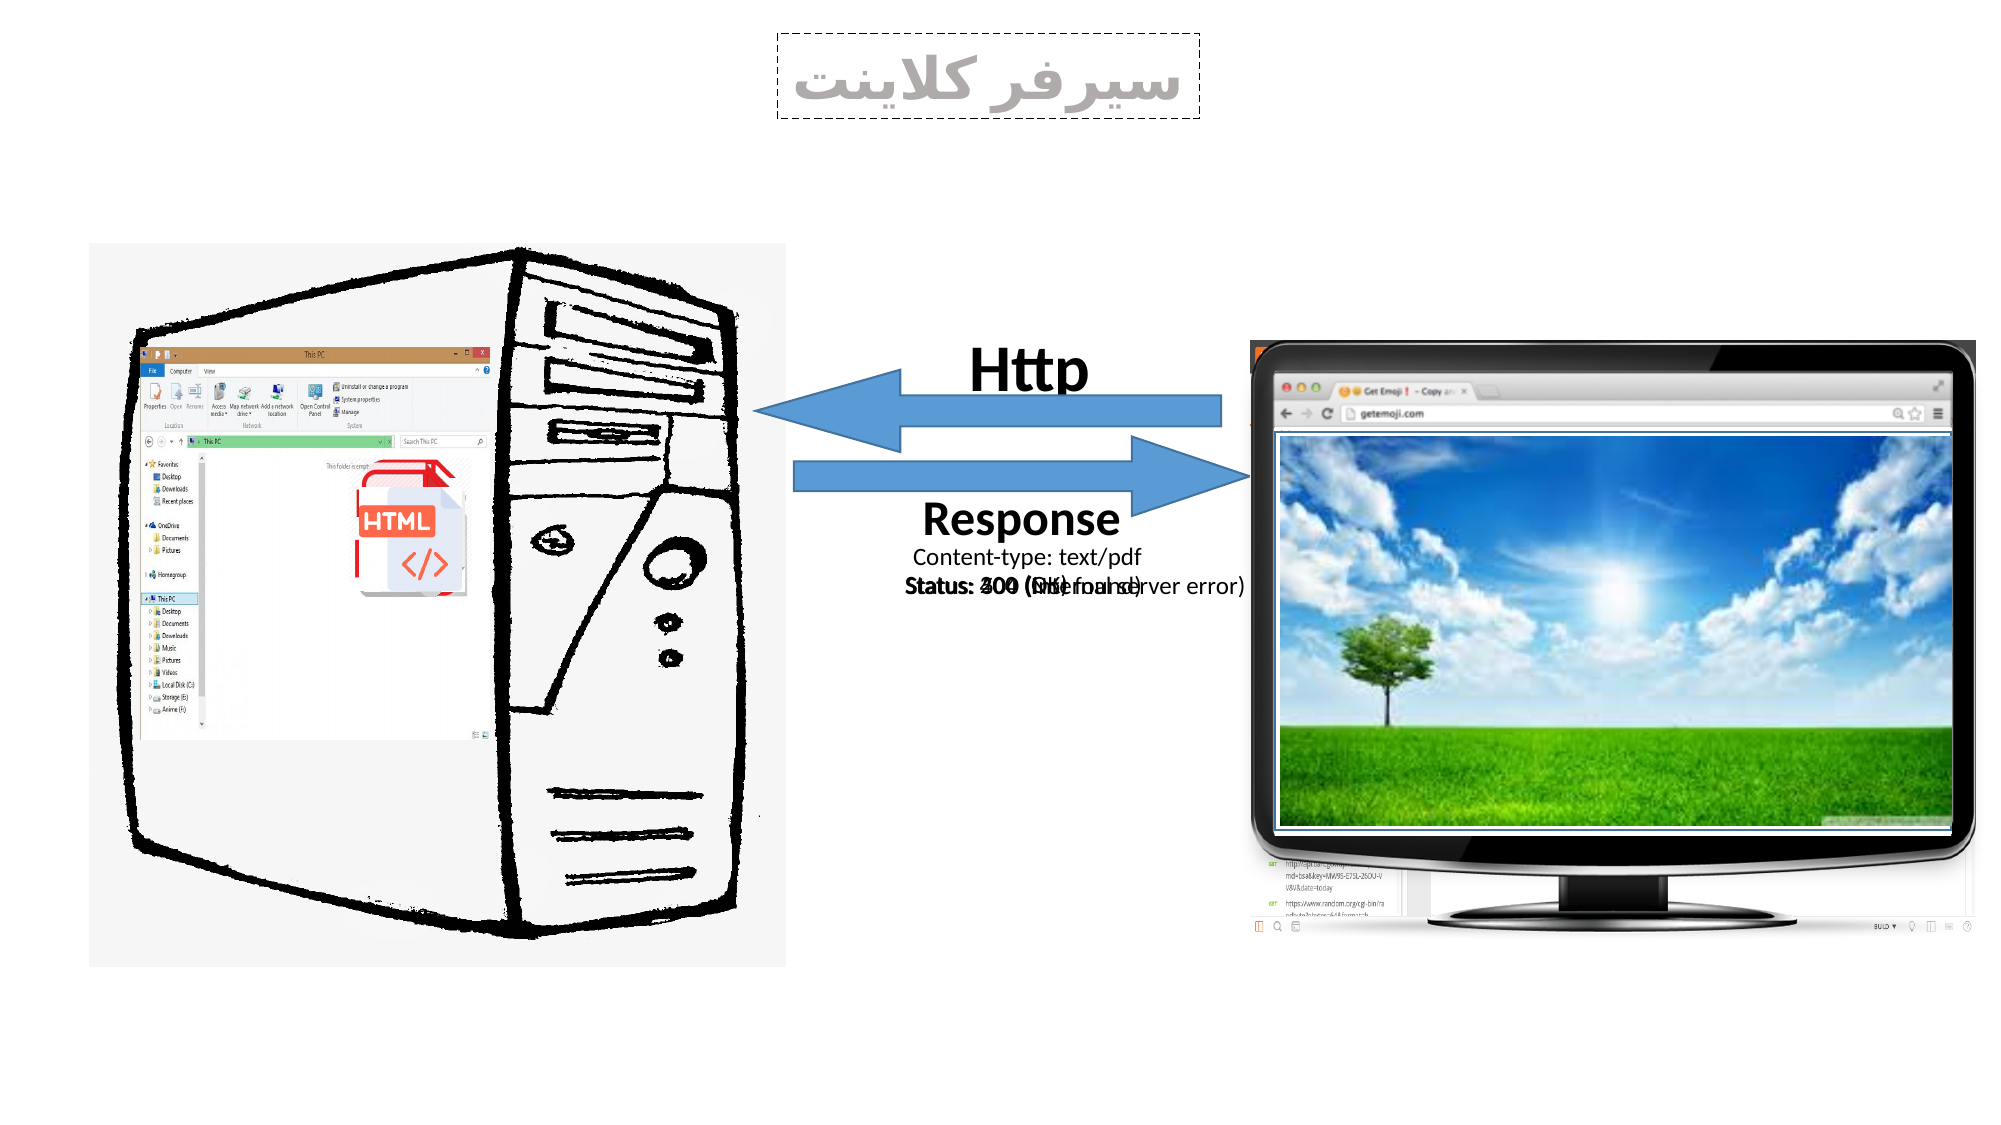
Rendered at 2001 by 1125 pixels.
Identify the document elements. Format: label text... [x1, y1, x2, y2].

text_box [792, 435, 1232, 504]
text_box Http [954, 317, 1115, 394]
text_box سيرفر كلاينت [777, 33, 1200, 119]
picture [1232, 340, 1993, 942]
text_box Status: 500 (internal server error) [891, 562, 1232, 607]
text_box [786, 368, 1223, 454]
picture [89, 243, 786, 967]
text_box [882, 478, 1173, 579]
